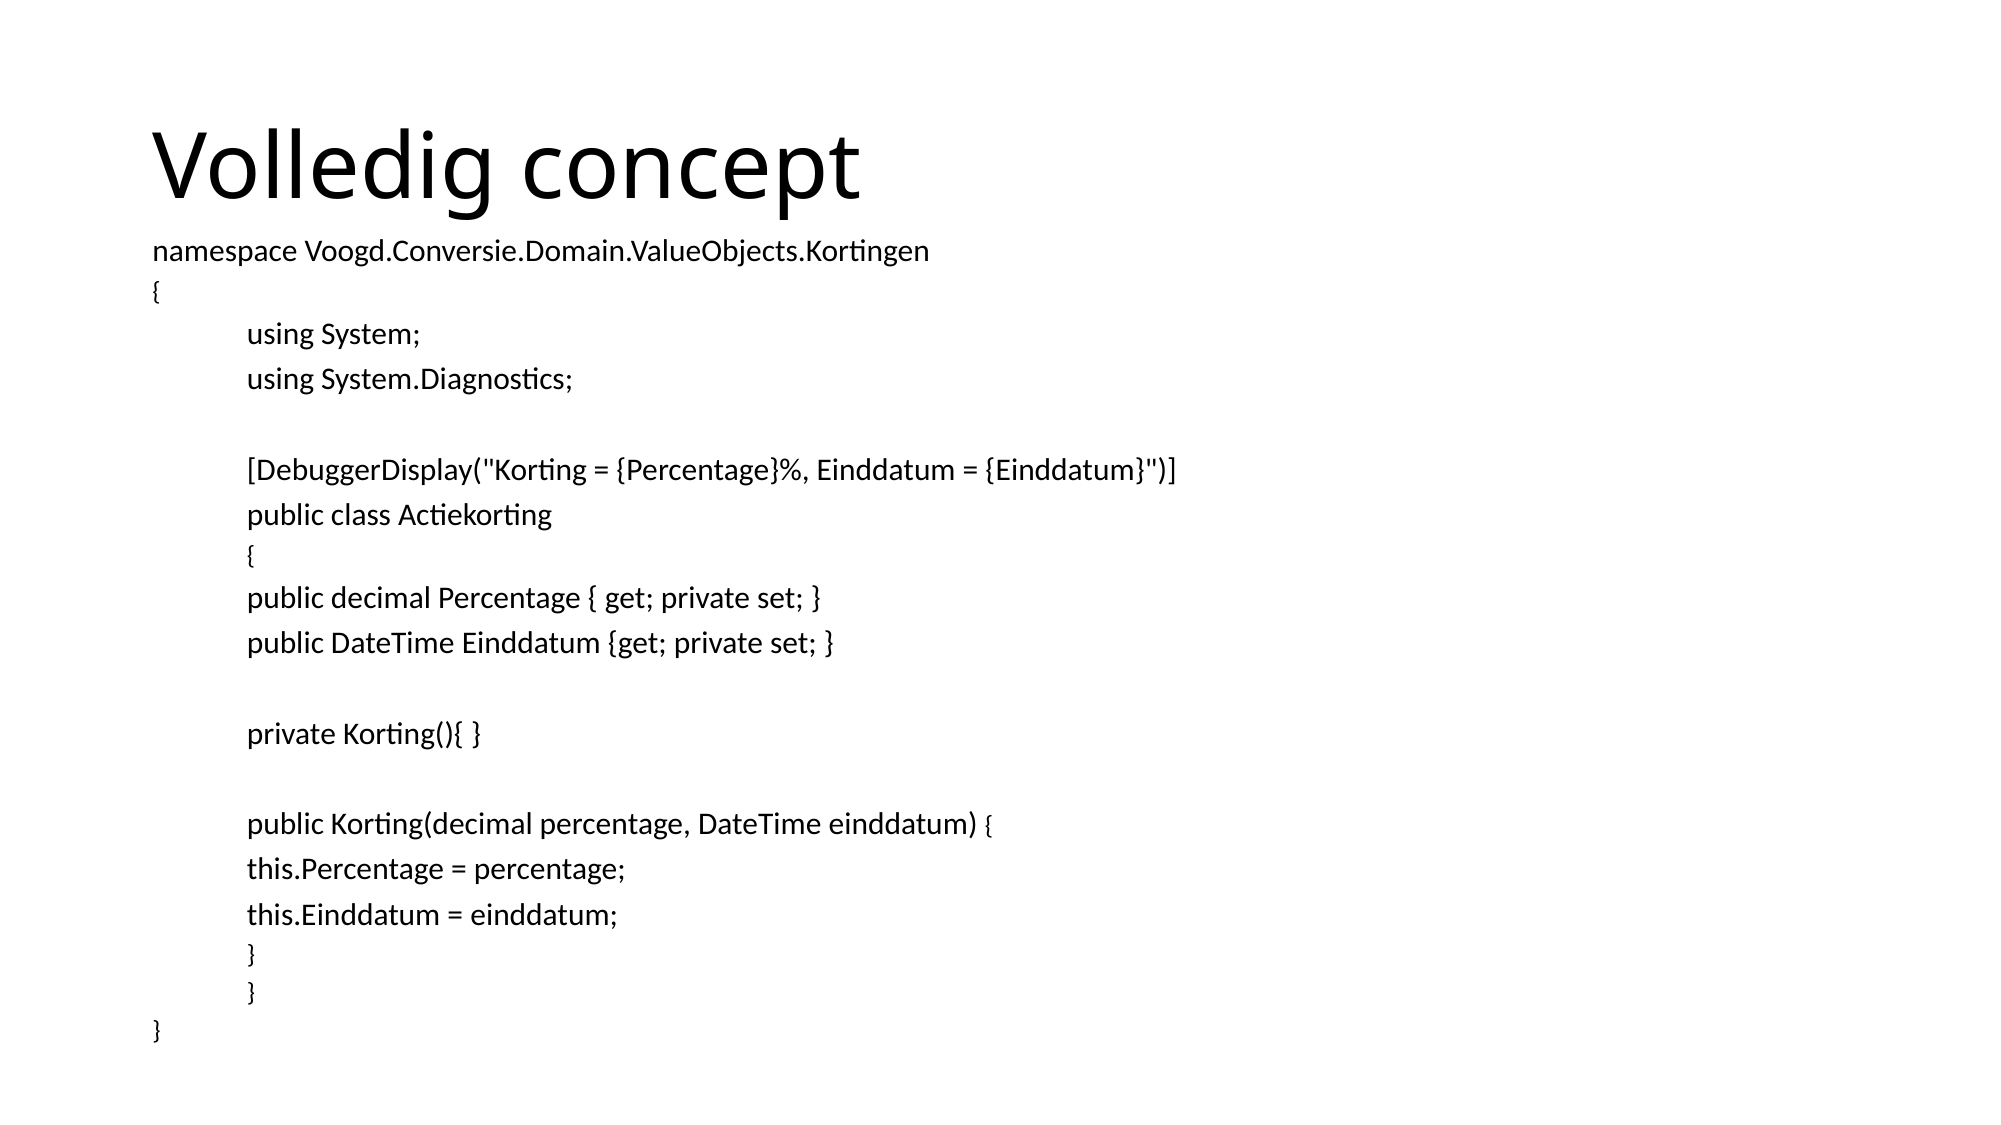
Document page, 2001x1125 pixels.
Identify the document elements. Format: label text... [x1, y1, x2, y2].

title Volledig concept [137, 59, 1863, 215]
list namespace Voogd.Conversie.Domain.ValueObjects.Kortingen { using System; using System.Diagnostics; [DebuggerDisplay("Korting = {Percentage}%, Einddatum = {Einddatum}")] public class Actiekorting { public decimal Percentage { get; private set; } public DateTime Einddatum {get; private set; } private Korting(){ } public Korting(decimal percentage, DateTime einddatum) { this.Percentage = percentage; this.Einddatum = einddatum; } } } [137, 215, 1863, 1056]
